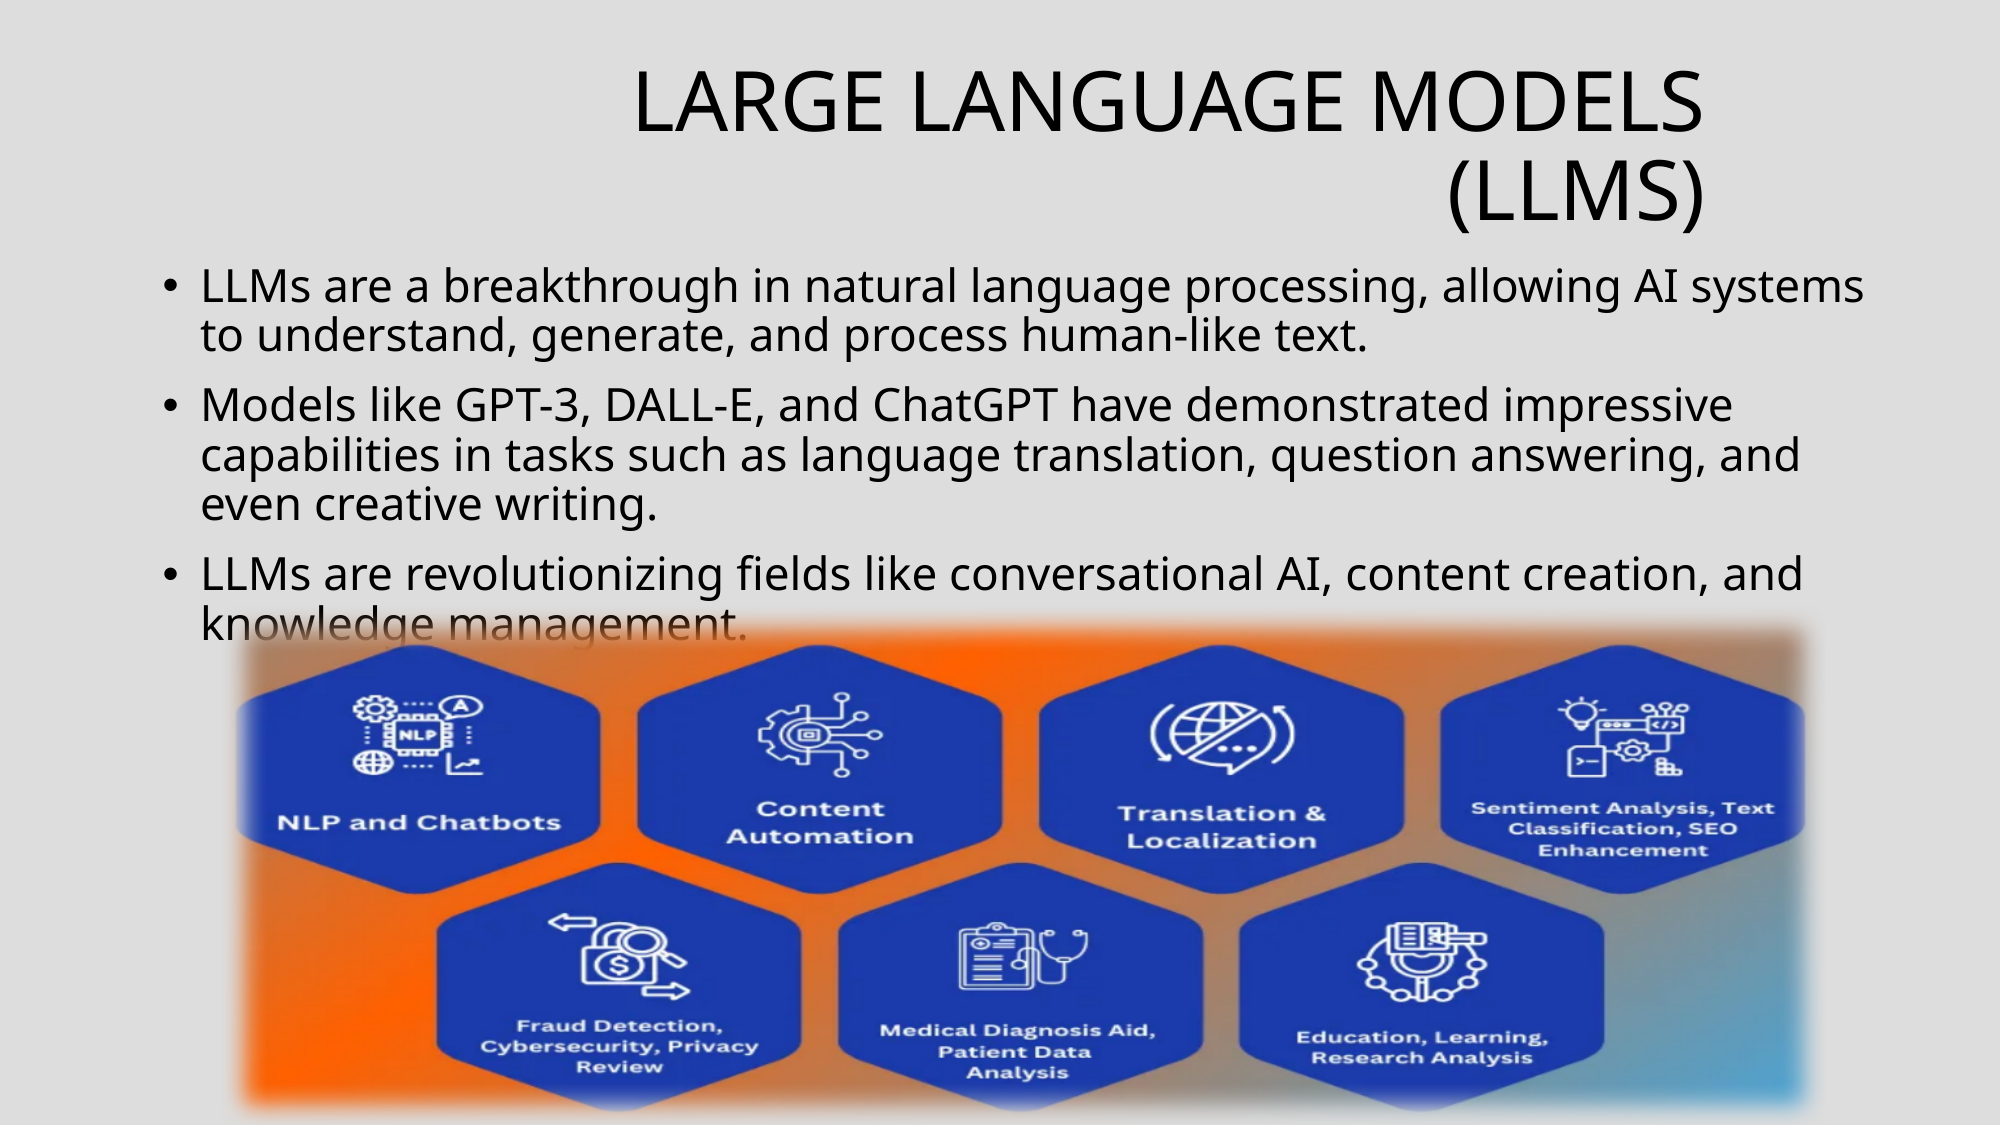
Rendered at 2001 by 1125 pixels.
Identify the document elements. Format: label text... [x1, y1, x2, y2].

title Large Language Models (LLMs) [348, 42, 1721, 254]
picture [221, 605, 1826, 1125]
list LLMs are a breakthrough in natural language processing, allowing AI systems to understand, generate, and process human-like text. Models like GPT-3, DALL-E, and ChatGPT have demonstrated impressive capabilities in tasks such as language translation, question answering, and even creative writing. LLMs are revolutionizing fields like conversational AI, content creation, and knowledge management. [147, 254, 1923, 916]
